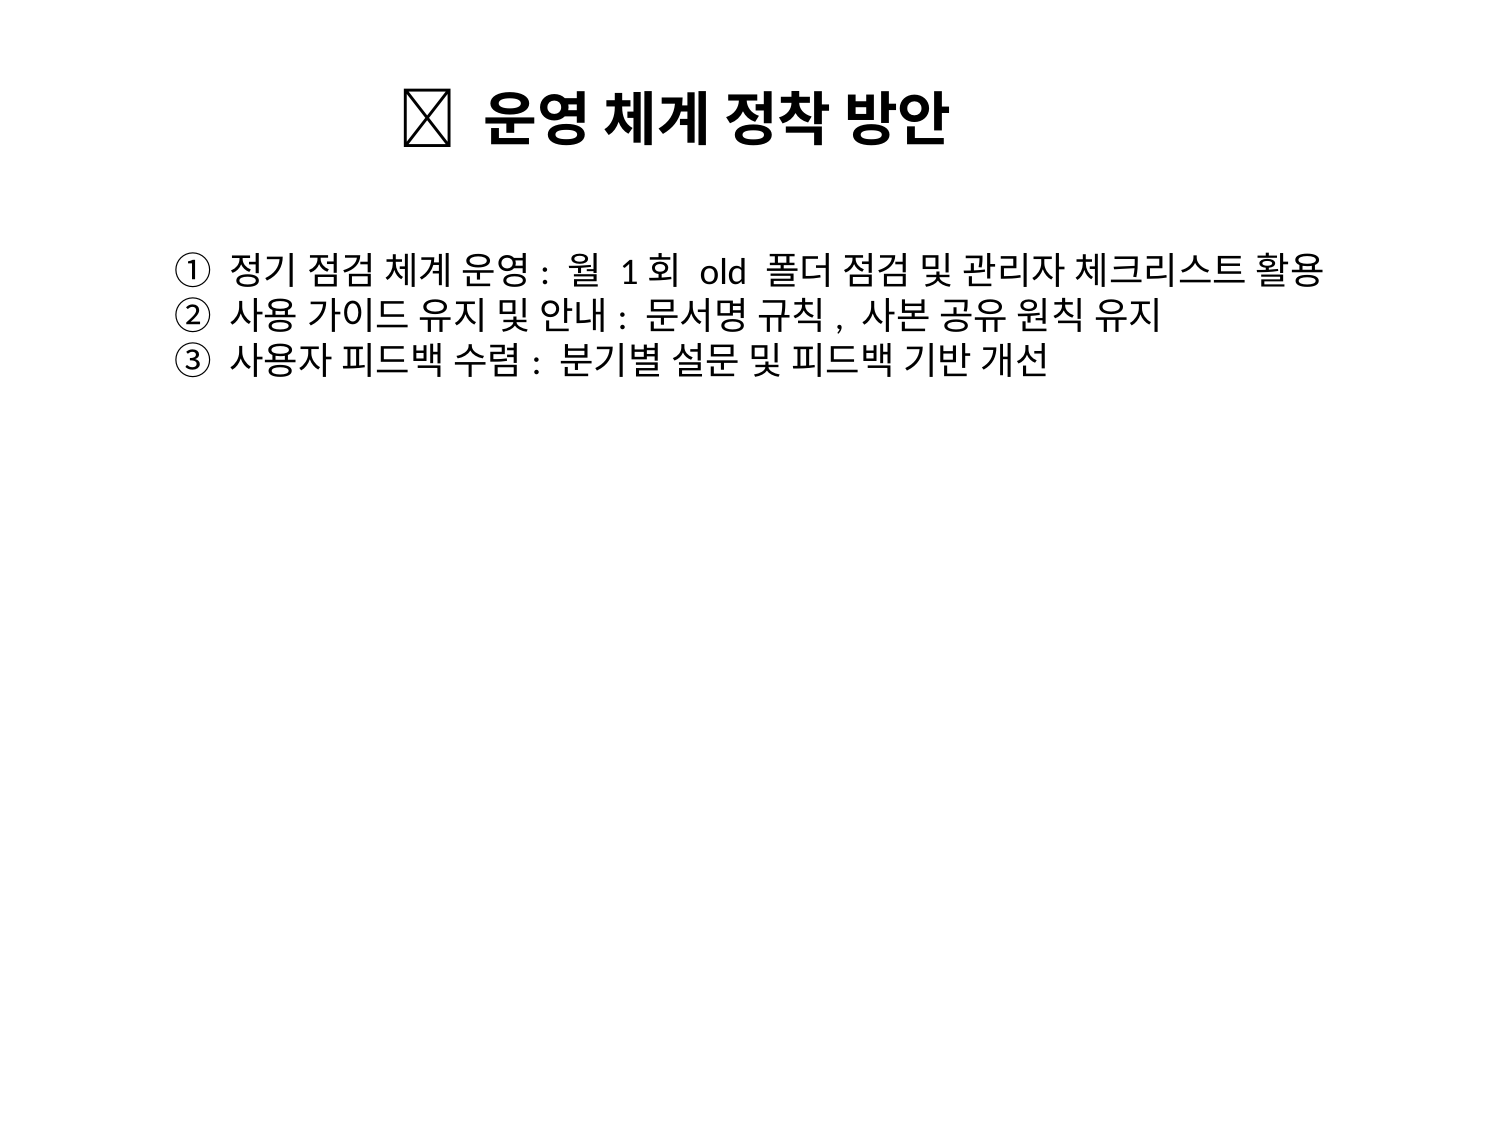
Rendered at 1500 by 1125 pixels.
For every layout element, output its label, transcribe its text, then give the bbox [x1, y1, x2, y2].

text_box 📘 운영 체계 정착 방안 [383, 75, 967, 160]
text_box ① 정기 점검 체계 운영: 월 1회 old 폴더 점검 및 관리자 체크리스트 활용 ② 사용 가이드 유지 및 안내: 문서명 규칙, 사본 공유 원칙 유지 ③ 사용자 피드백 수렴: 분기별 설문 및 피드백 기반 개선 [159, 239, 1340, 390]
